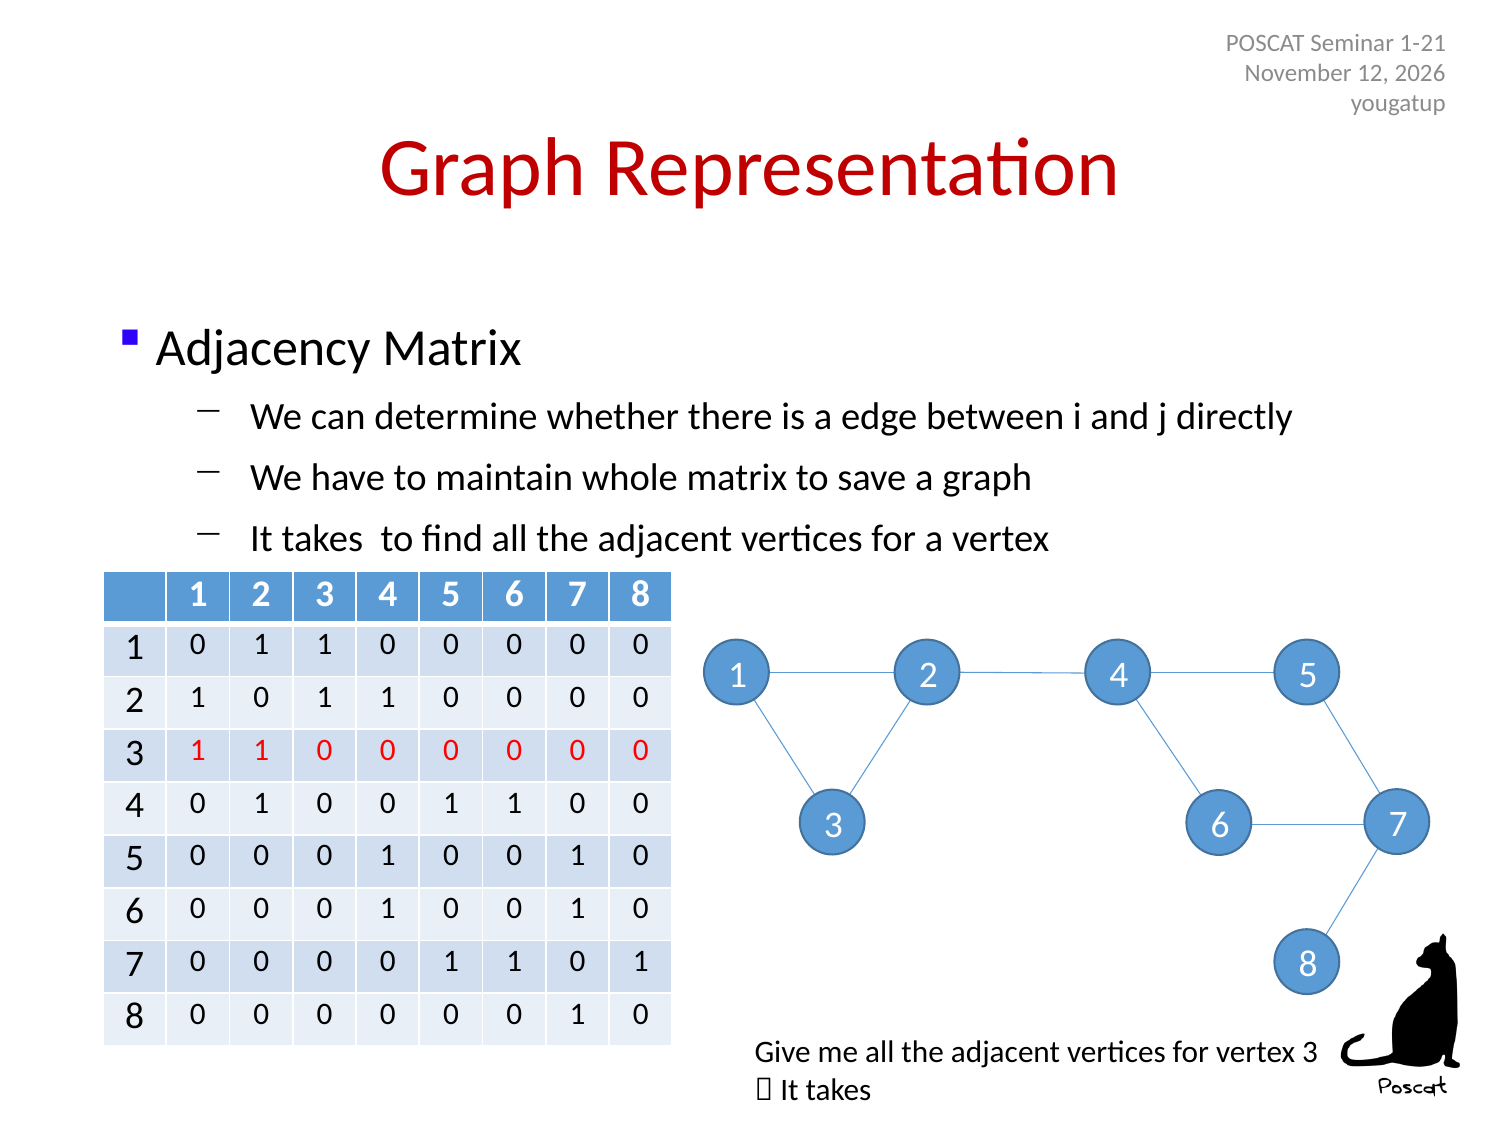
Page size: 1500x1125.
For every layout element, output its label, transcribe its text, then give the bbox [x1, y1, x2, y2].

table_cell 0 [294, 836, 355, 887]
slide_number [1123, 29, 1462, 113]
table_header 6 [483, 572, 545, 621]
table_cell 4 [104, 783, 165, 834]
table_cell 0 [230, 889, 292, 940]
table_cell 0 [483, 836, 545, 887]
table_cell 2 [104, 677, 165, 728]
table_cell 0 [420, 677, 482, 728]
table_cell 0 [483, 889, 545, 940]
table_cell 0 [230, 677, 292, 728]
table_cell 0 [483, 730, 545, 781]
table_header 1 [167, 572, 229, 621]
table_header 4 [357, 572, 418, 621]
table_cell 0 [610, 677, 671, 728]
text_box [832, 674, 928, 822]
text_box 2 [928, 674, 961, 706]
table_cell 7 [104, 941, 165, 992]
table_cell 0 [357, 994, 418, 1045]
table_header [104, 572, 165, 621]
table_cell 0 [167, 889, 229, 940]
text_box 7 [1394, 788, 1431, 856]
table_cell 1 [230, 627, 292, 676]
table_cell 0 [294, 730, 355, 781]
text_box 8 [1273, 928, 1317, 996]
table_cell 3 [104, 730, 165, 781]
title Graph Representation [103, 59, 1397, 278]
table_cell 0 [610, 783, 671, 834]
table_cell 0 [547, 783, 608, 834]
table_cell 1 [357, 836, 418, 887]
table_cell 5 [104, 836, 165, 887]
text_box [1308, 821, 1394, 964]
table_cell 1 [547, 889, 608, 940]
table_cell 1 [420, 783, 482, 834]
table_cell 0 [547, 730, 608, 781]
table_cell 0 [483, 627, 545, 676]
table_cell 1 [610, 941, 671, 992]
table_header 7 [547, 572, 608, 621]
table_cell 0 [420, 627, 482, 676]
table_header 3 [294, 572, 355, 621]
table_cell 0 [167, 994, 229, 1045]
table_cell 0 [230, 941, 292, 992]
table_cell 0 [420, 730, 482, 781]
text_box 5 [1273, 638, 1341, 672]
table_cell 1 [294, 677, 355, 728]
table_cell 0 [167, 836, 229, 887]
text_box 2 [893, 638, 961, 672]
table_cell 6 [104, 889, 165, 940]
table_cell 1 [104, 627, 165, 676]
table_cell 0 [167, 627, 229, 676]
table_cell 0 [420, 836, 482, 887]
table_cell 0 [294, 783, 355, 834]
table_cell 0 [294, 994, 355, 1045]
table_cell 0 [483, 994, 545, 1045]
table_cell 0 [547, 941, 608, 992]
text_box 5 [1273, 673, 1306, 706]
table_cell 0 [610, 836, 671, 887]
text_box 4 [1084, 638, 1152, 706]
table_header 2 [230, 572, 292, 621]
table_cell 0 [420, 994, 482, 1045]
table_cell 1 [357, 889, 418, 940]
table_cell 0 [547, 677, 608, 728]
table_cell 1 [167, 730, 229, 781]
table_cell 0 [294, 889, 355, 940]
text_box 6 [1185, 789, 1253, 856]
table_cell 1 [294, 627, 355, 676]
table_cell 0 [420, 889, 482, 940]
table_cell 0 [547, 627, 608, 676]
table_cell 0 [483, 677, 545, 728]
table_cell 0 [610, 889, 671, 940]
table_cell 1 [483, 783, 545, 834]
table_cell 1 [420, 941, 482, 992]
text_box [1306, 672, 1397, 822]
table_cell 0 [357, 627, 418, 676]
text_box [736, 672, 832, 822]
table_cell 0 [167, 941, 229, 992]
table_cell 0 [610, 730, 671, 781]
table_cell 1 [167, 677, 229, 728]
table_cell 0 [357, 941, 418, 992]
table_cell 1 [483, 941, 545, 992]
text_box 1 [702, 638, 770, 706]
table_cell 0 [230, 836, 292, 887]
text_box 3 [798, 822, 866, 856]
table_header 5 [420, 572, 482, 621]
table_cell 1 [547, 994, 608, 1045]
table_cell 0 [357, 783, 418, 834]
table_cell 1 [230, 730, 292, 781]
table_cell 0 [230, 994, 292, 1045]
table_header 8 [610, 572, 671, 621]
table_cell 0 [294, 941, 355, 992]
table_cell 0 [610, 994, 671, 1045]
picture [1317, 927, 1500, 1103]
table_cell 1 [547, 836, 608, 887]
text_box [1117, 672, 1219, 822]
table_cell 1 [230, 783, 292, 834]
table_cell 0 [610, 627, 671, 676]
table_cell 1 [357, 677, 418, 728]
table_cell 0 [357, 730, 418, 781]
table_cell 0 [167, 783, 229, 834]
table_cell 8 [104, 994, 165, 1045]
